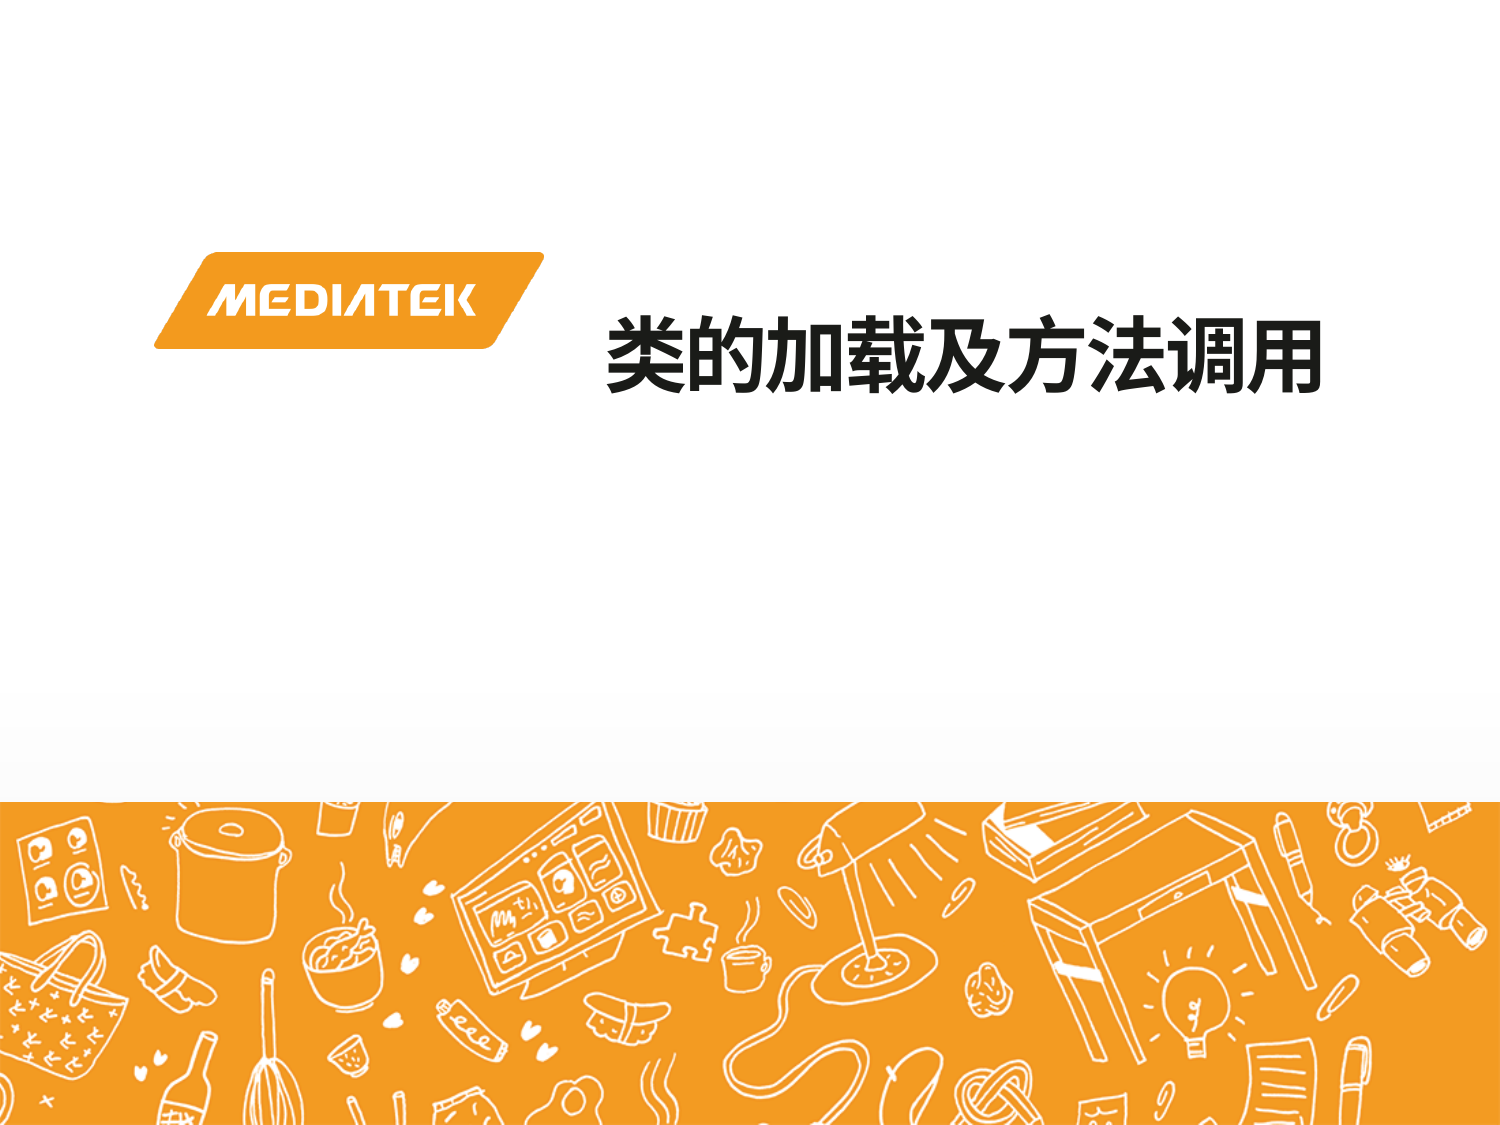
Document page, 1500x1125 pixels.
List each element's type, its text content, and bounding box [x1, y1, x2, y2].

picture [154, 252, 544, 349]
title 类的加载及方法调用 [589, 246, 1425, 630]
picture [0, 802, 1500, 1125]
